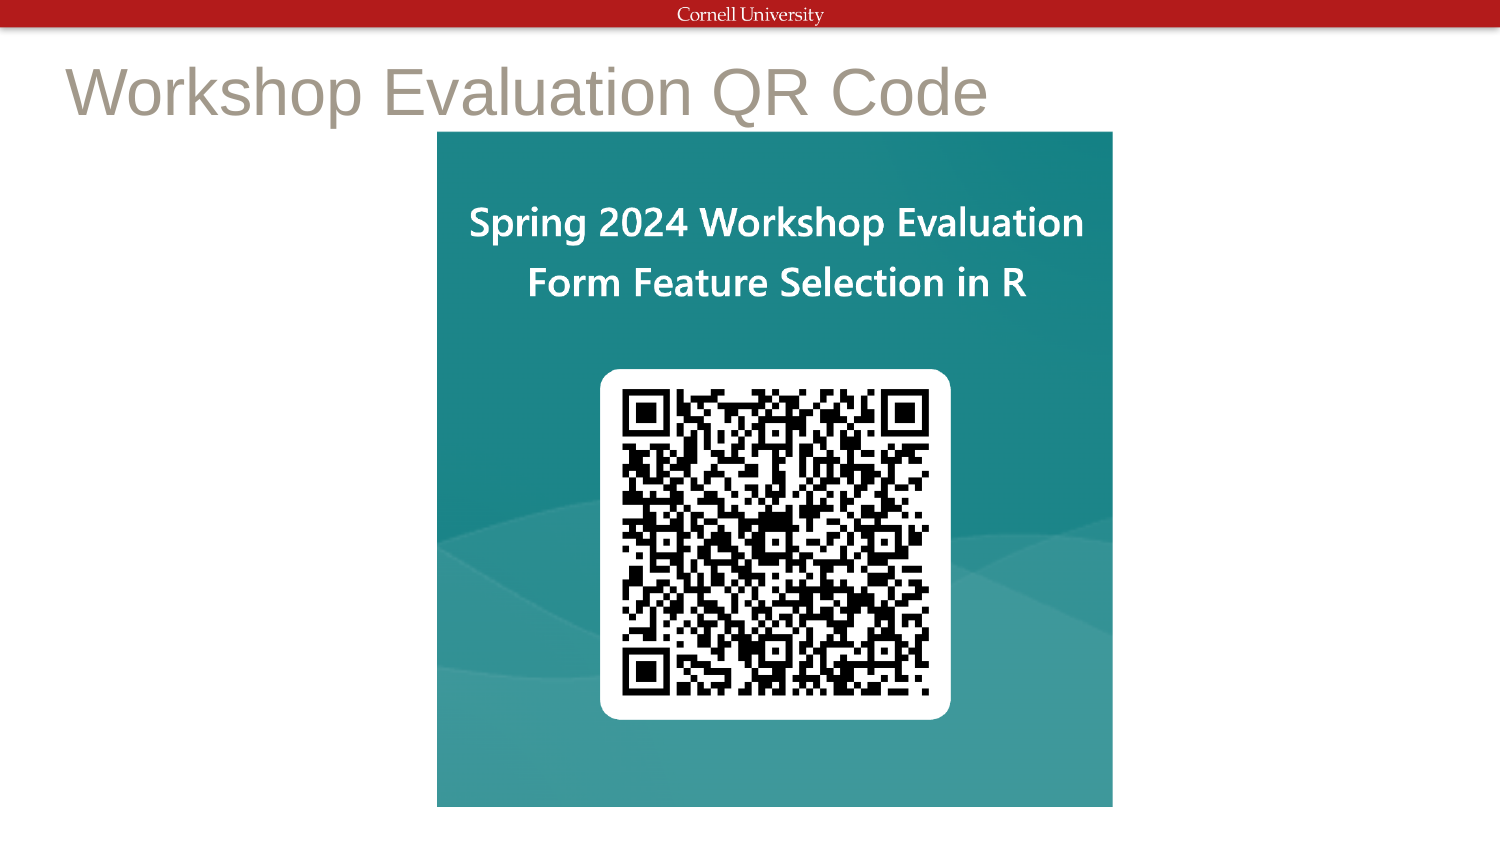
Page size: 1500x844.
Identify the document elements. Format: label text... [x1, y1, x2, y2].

picture [437, 130, 1113, 807]
title Workshop Evaluation QR Code [50, 46, 1474, 132]
picture [673, 0, 825, 43]
